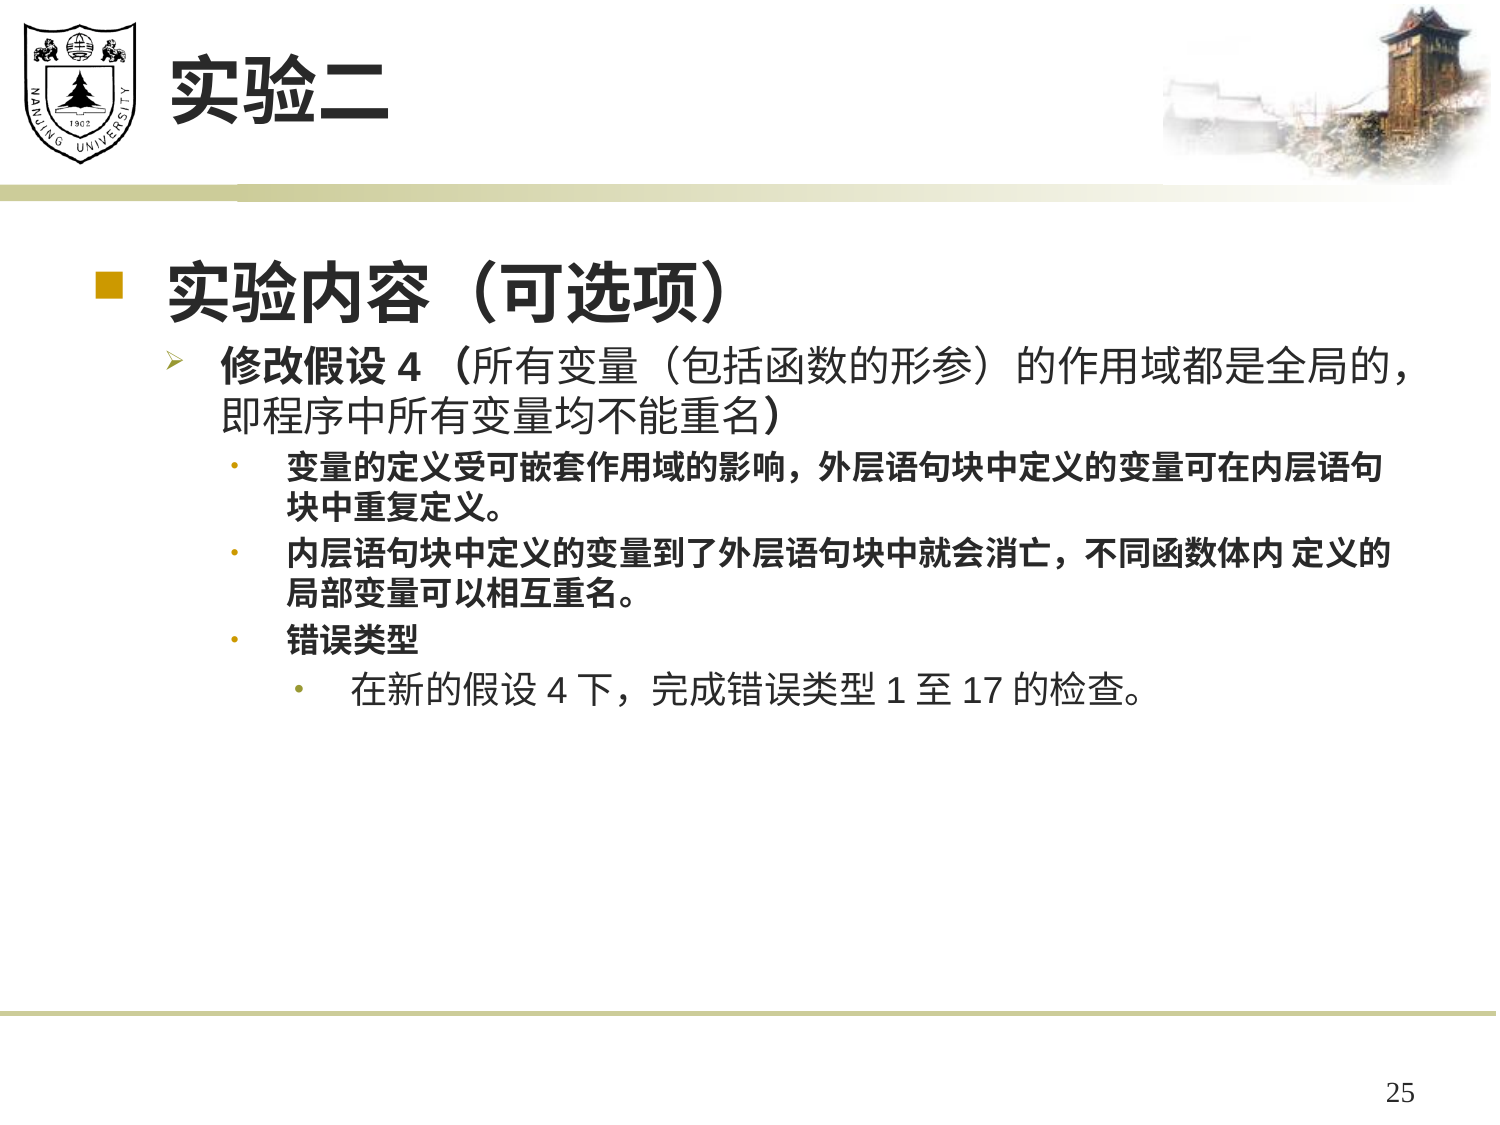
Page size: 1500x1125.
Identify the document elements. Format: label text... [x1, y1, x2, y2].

picture [0, 1011, 1496, 1016]
title 实验二 [152, 35, 1254, 141]
picture [1163, 4, 1491, 185]
picture [17, 18, 143, 168]
list 实验内容（可选项） 修改假设4（所有变量（包括函数的形参）的作用域都是全局的，即程序中所有变量均不能重名） 变量的定义受可嵌套作用域的影响，外层语句块中定义的变量可在内层语句块中重复定义。 内层语句块中定义的变量到了外层语句块中就会消亡，不同函数体内 定义的局部变量可以相互重名。 错误类型 在新的假设4下，完成错误类型1至17的检查。 [76, 243, 1413, 965]
